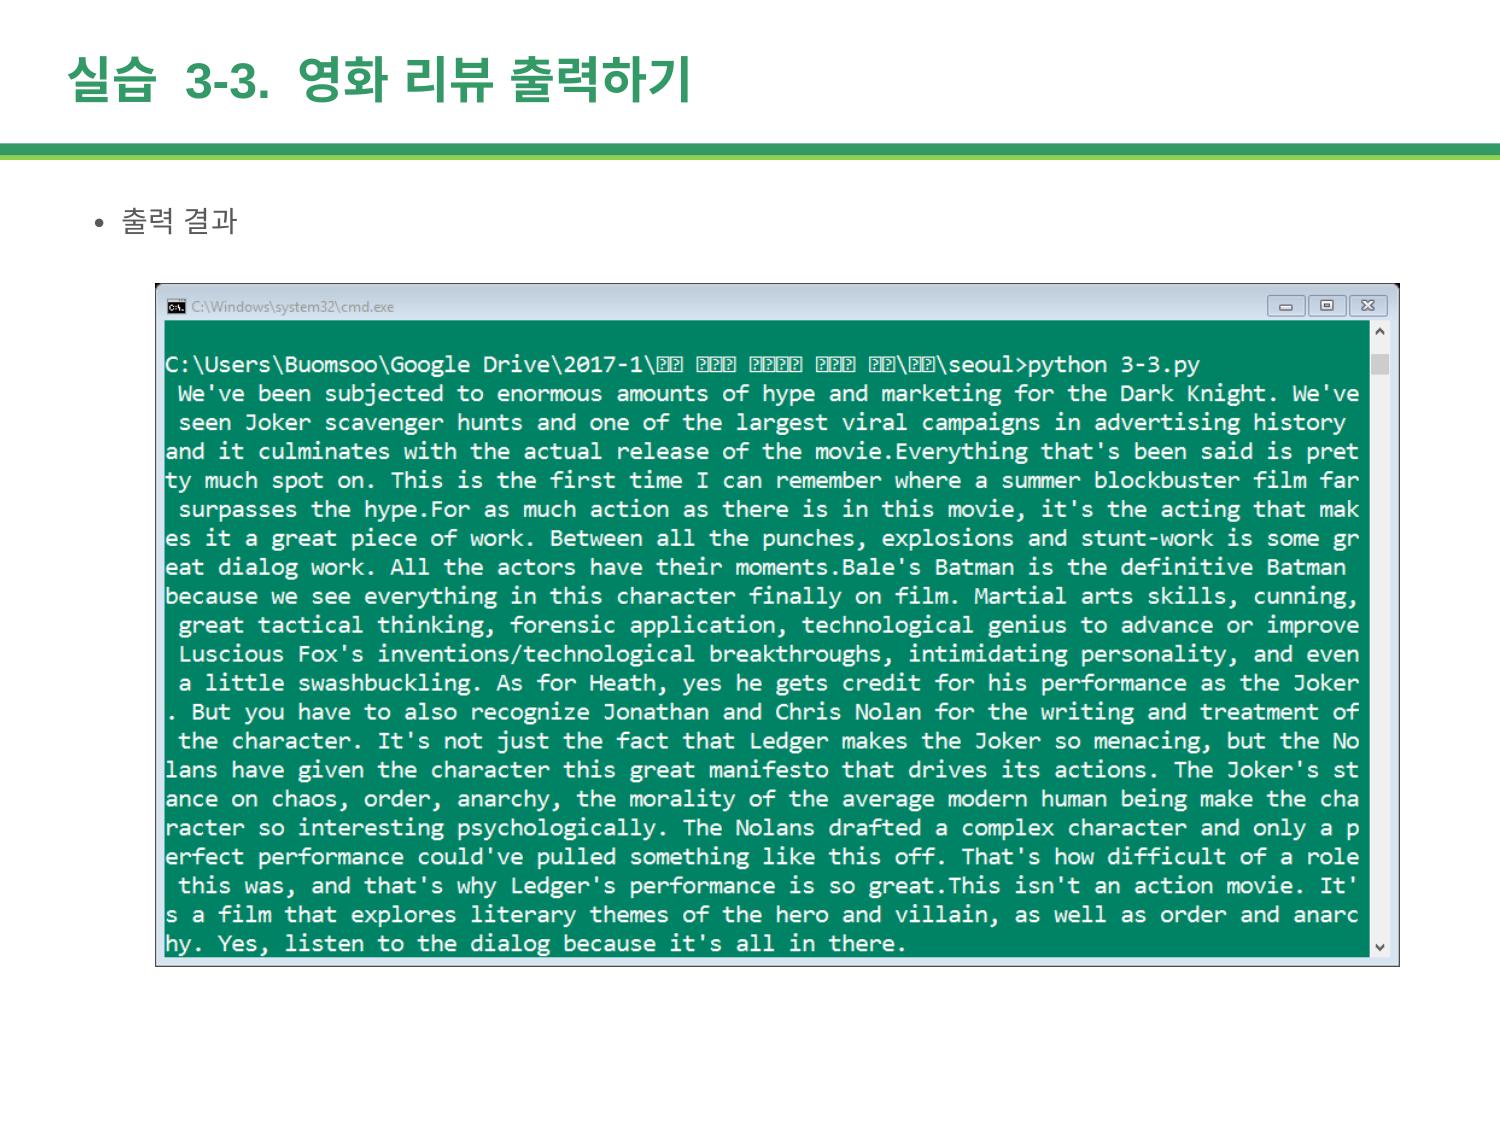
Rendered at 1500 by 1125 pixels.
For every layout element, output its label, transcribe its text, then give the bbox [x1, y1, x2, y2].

text_box [0, 141, 1500, 157]
text_box ∙ 출력 결과 [75, 196, 1412, 246]
text_box [0, 157, 1500, 162]
picture [155, 282, 1400, 967]
text_box 실습 3-3. 영화 리뷰 출력하기 [52, 41, 709, 116]
